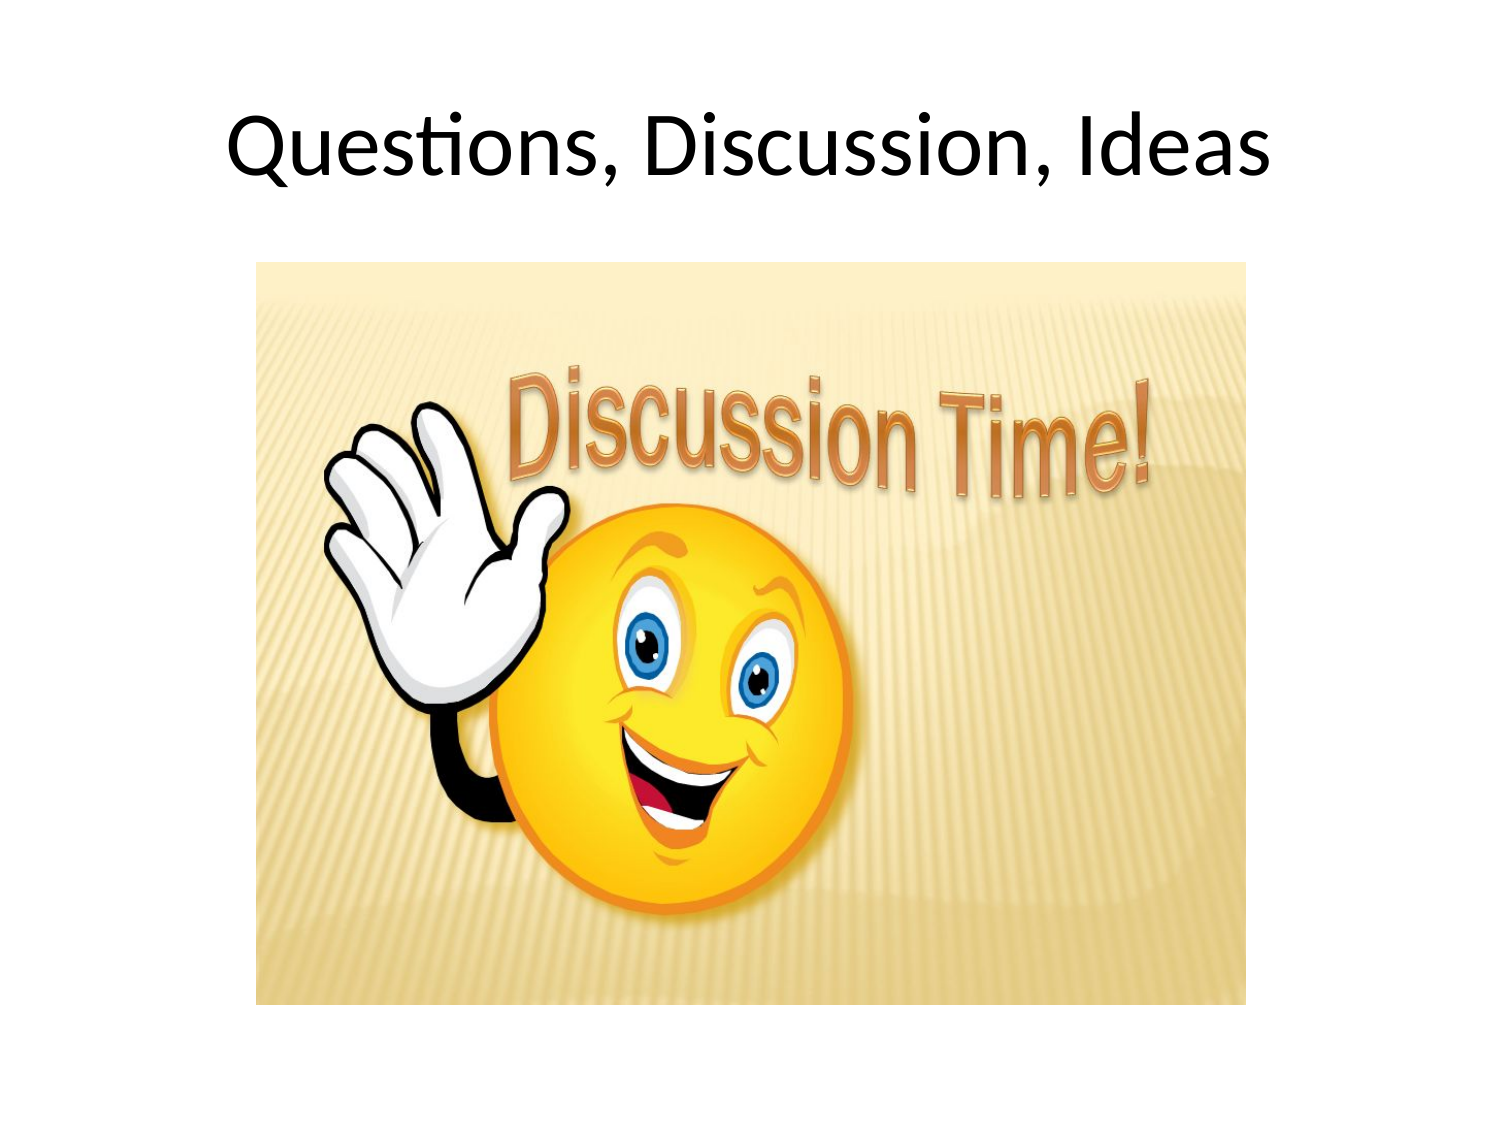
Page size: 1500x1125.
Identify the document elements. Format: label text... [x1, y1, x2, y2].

picture [255, 262, 1247, 1005]
title Questions, Discussion, Ideas [75, 45, 1425, 233]
